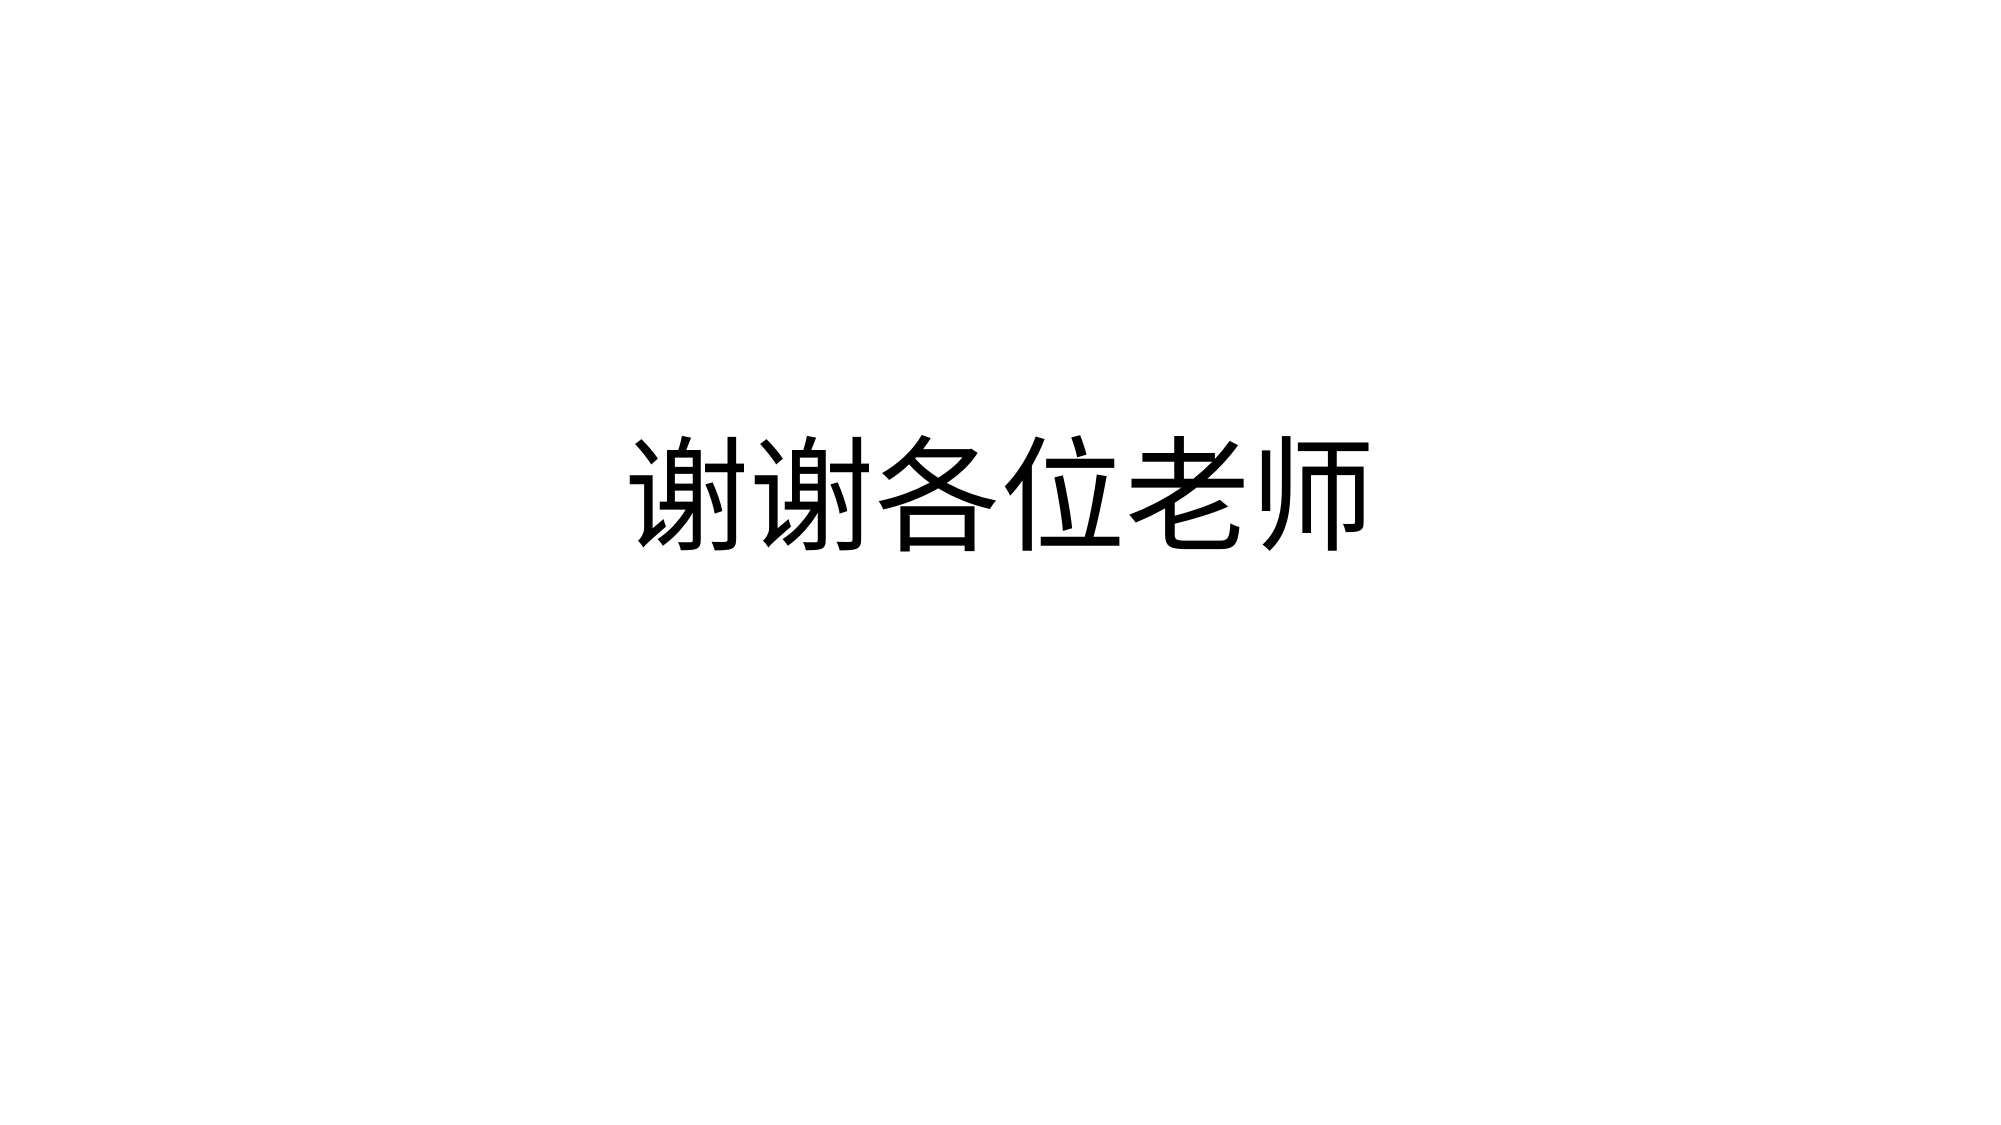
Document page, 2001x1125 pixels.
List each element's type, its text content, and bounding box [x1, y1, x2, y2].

title 谢谢各位老师 [249, 184, 1750, 576]
